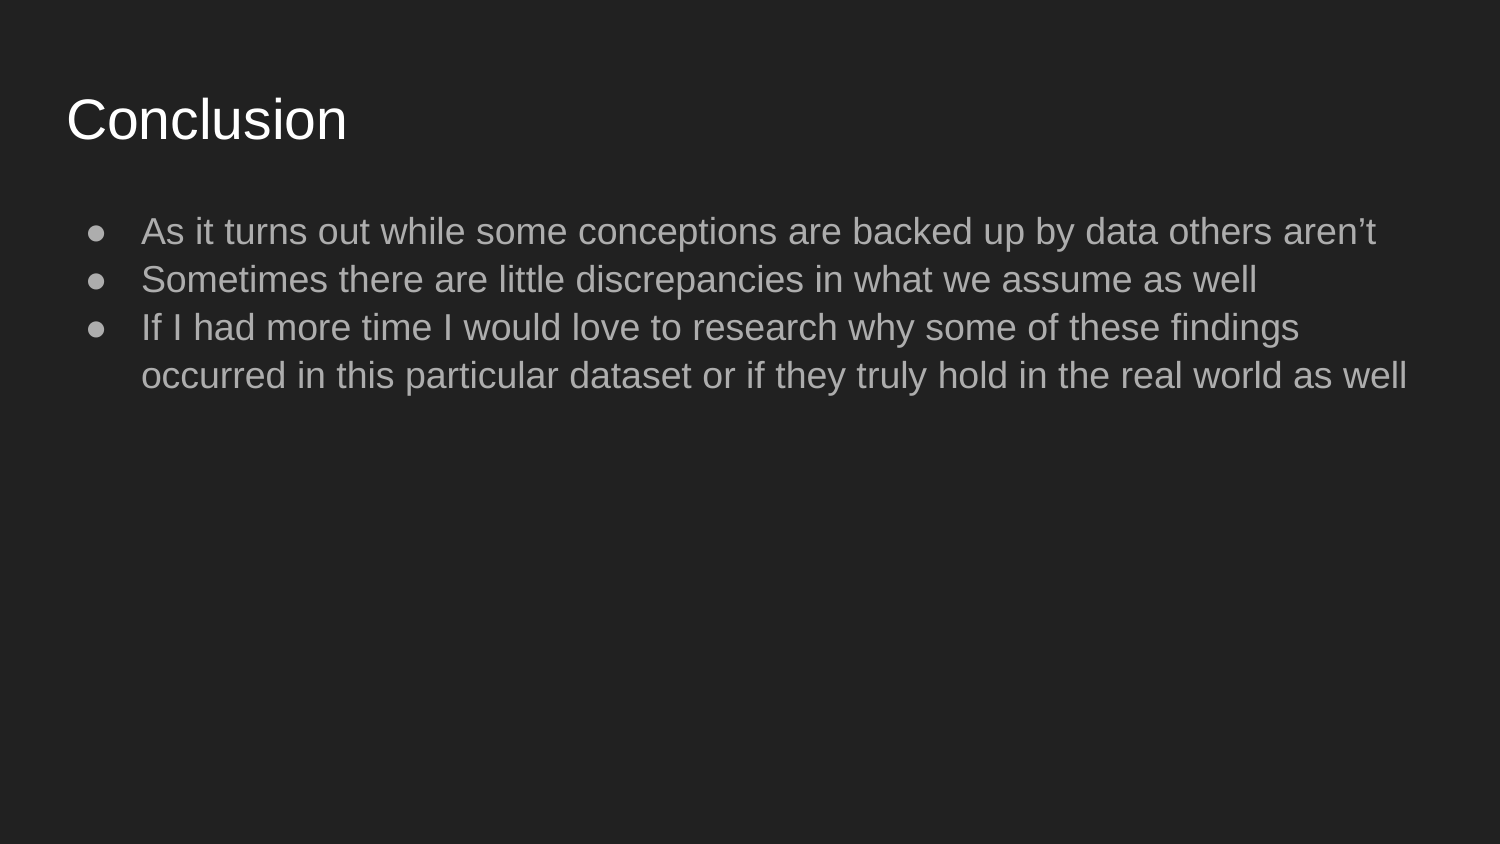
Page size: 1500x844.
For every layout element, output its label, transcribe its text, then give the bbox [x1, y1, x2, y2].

list As it turns out while some conceptions are backed up by data others aren’t Sometimes there are little discrepancies in what we assume as well If I had more time I would love to research why some of these findings occurred in this particular dataset or if they truly hold in the real world as well [51, 189, 1449, 750]
title Conclusion [51, 72, 1449, 167]
